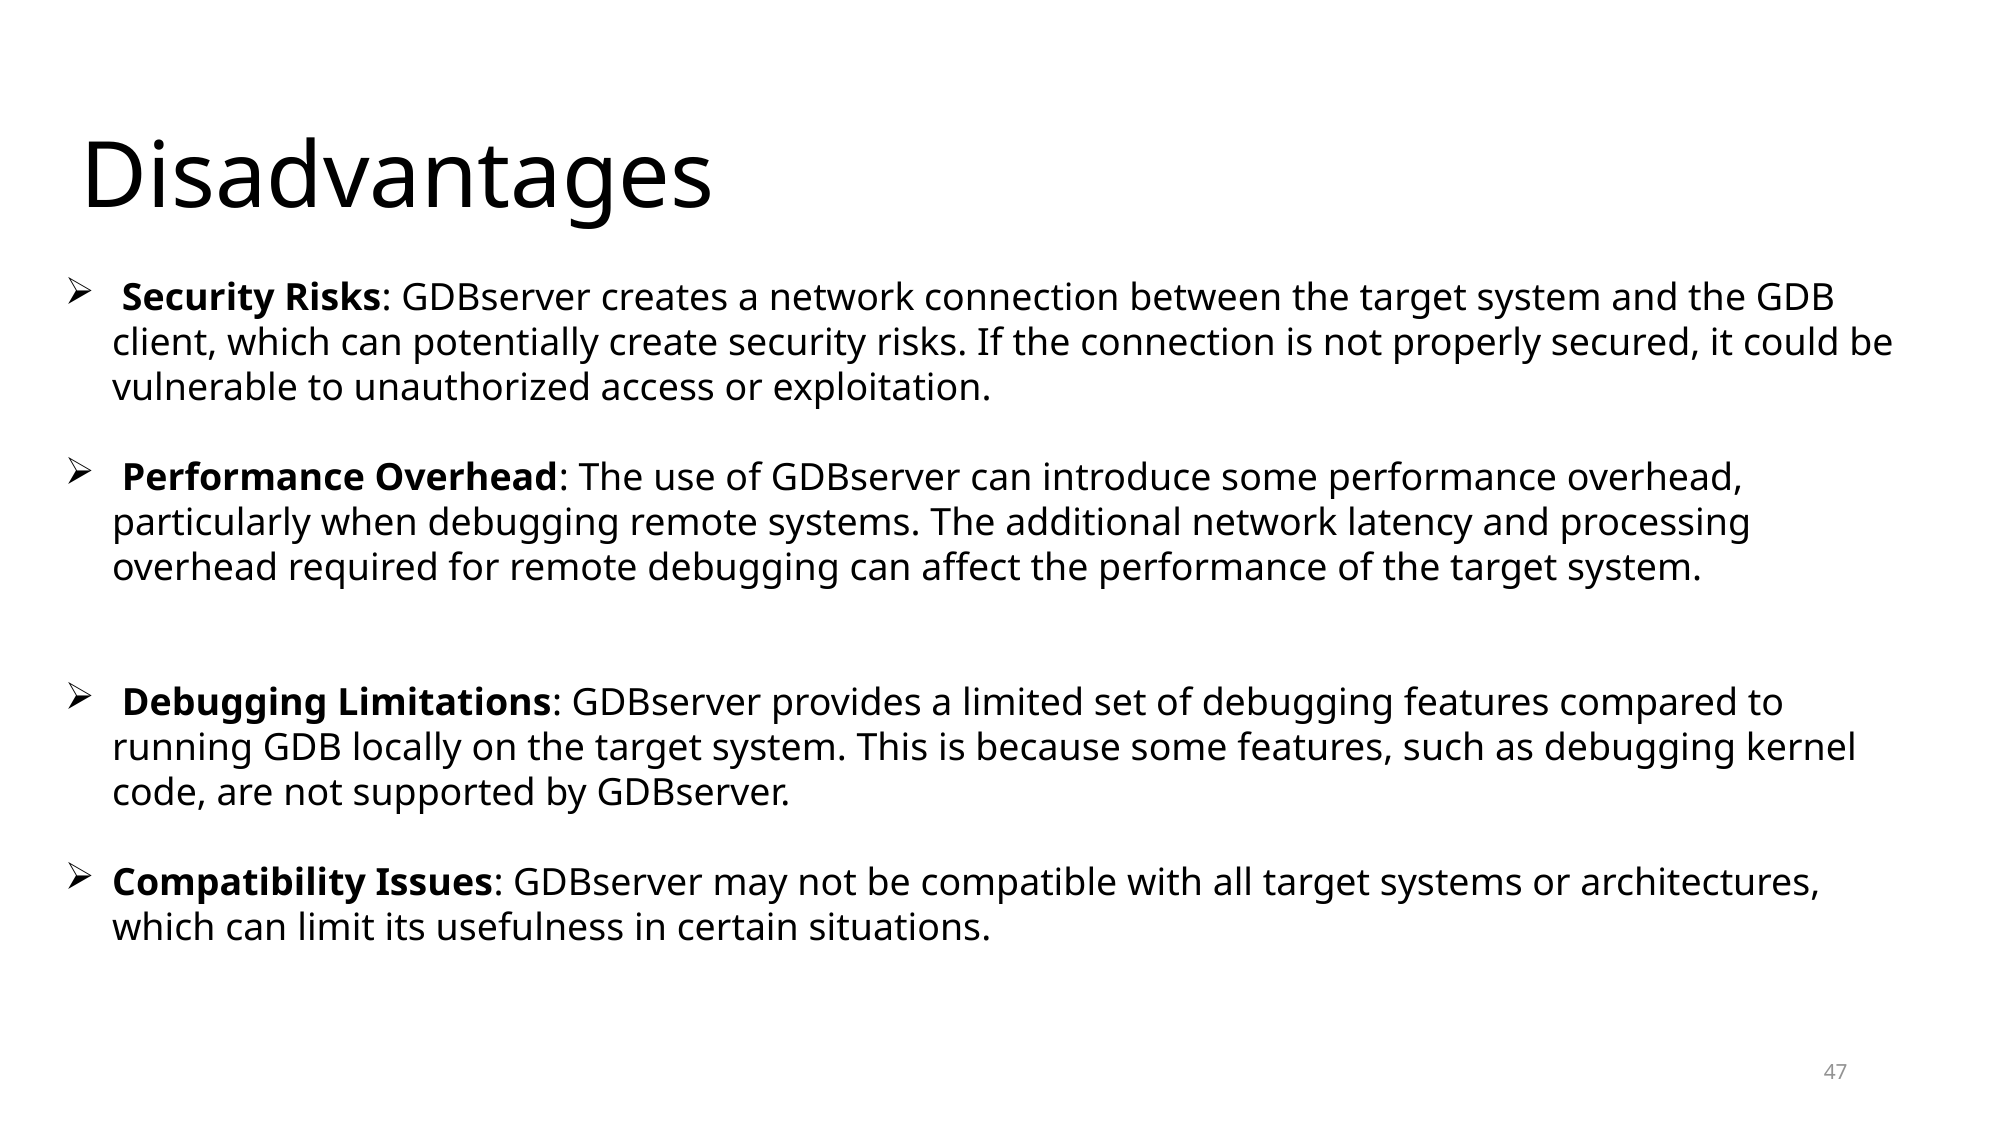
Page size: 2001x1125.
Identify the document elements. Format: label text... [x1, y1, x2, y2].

text_box Security Risks: GDBserver creates a network connection between the target system and the GDB client, which can potentially create security risks. If the connection is not properly secured, it could be vulnerable to unauthorized access or exploitation. Performance Overhead: The use of GDBserver can introduce some performance overhead, particularly when debugging remote systems. The additional network latency and processing overhead required for remote debugging can affect the performance of the target system. Debugging Limitations: GDBserver provides a limited set of debugging features compared to running GDB locally on the target system. This is because some features, such as debugging kernel code, are not supported by GDBserver. Compatibility Issues: GDBserver may not be compatible with all target systems or architectures, which can limit its usefulness in certain situations. [50, 265, 1934, 956]
slide_number 47 [1412, 1042, 1863, 1103]
title Disadvantages [65, 71, 1863, 265]
